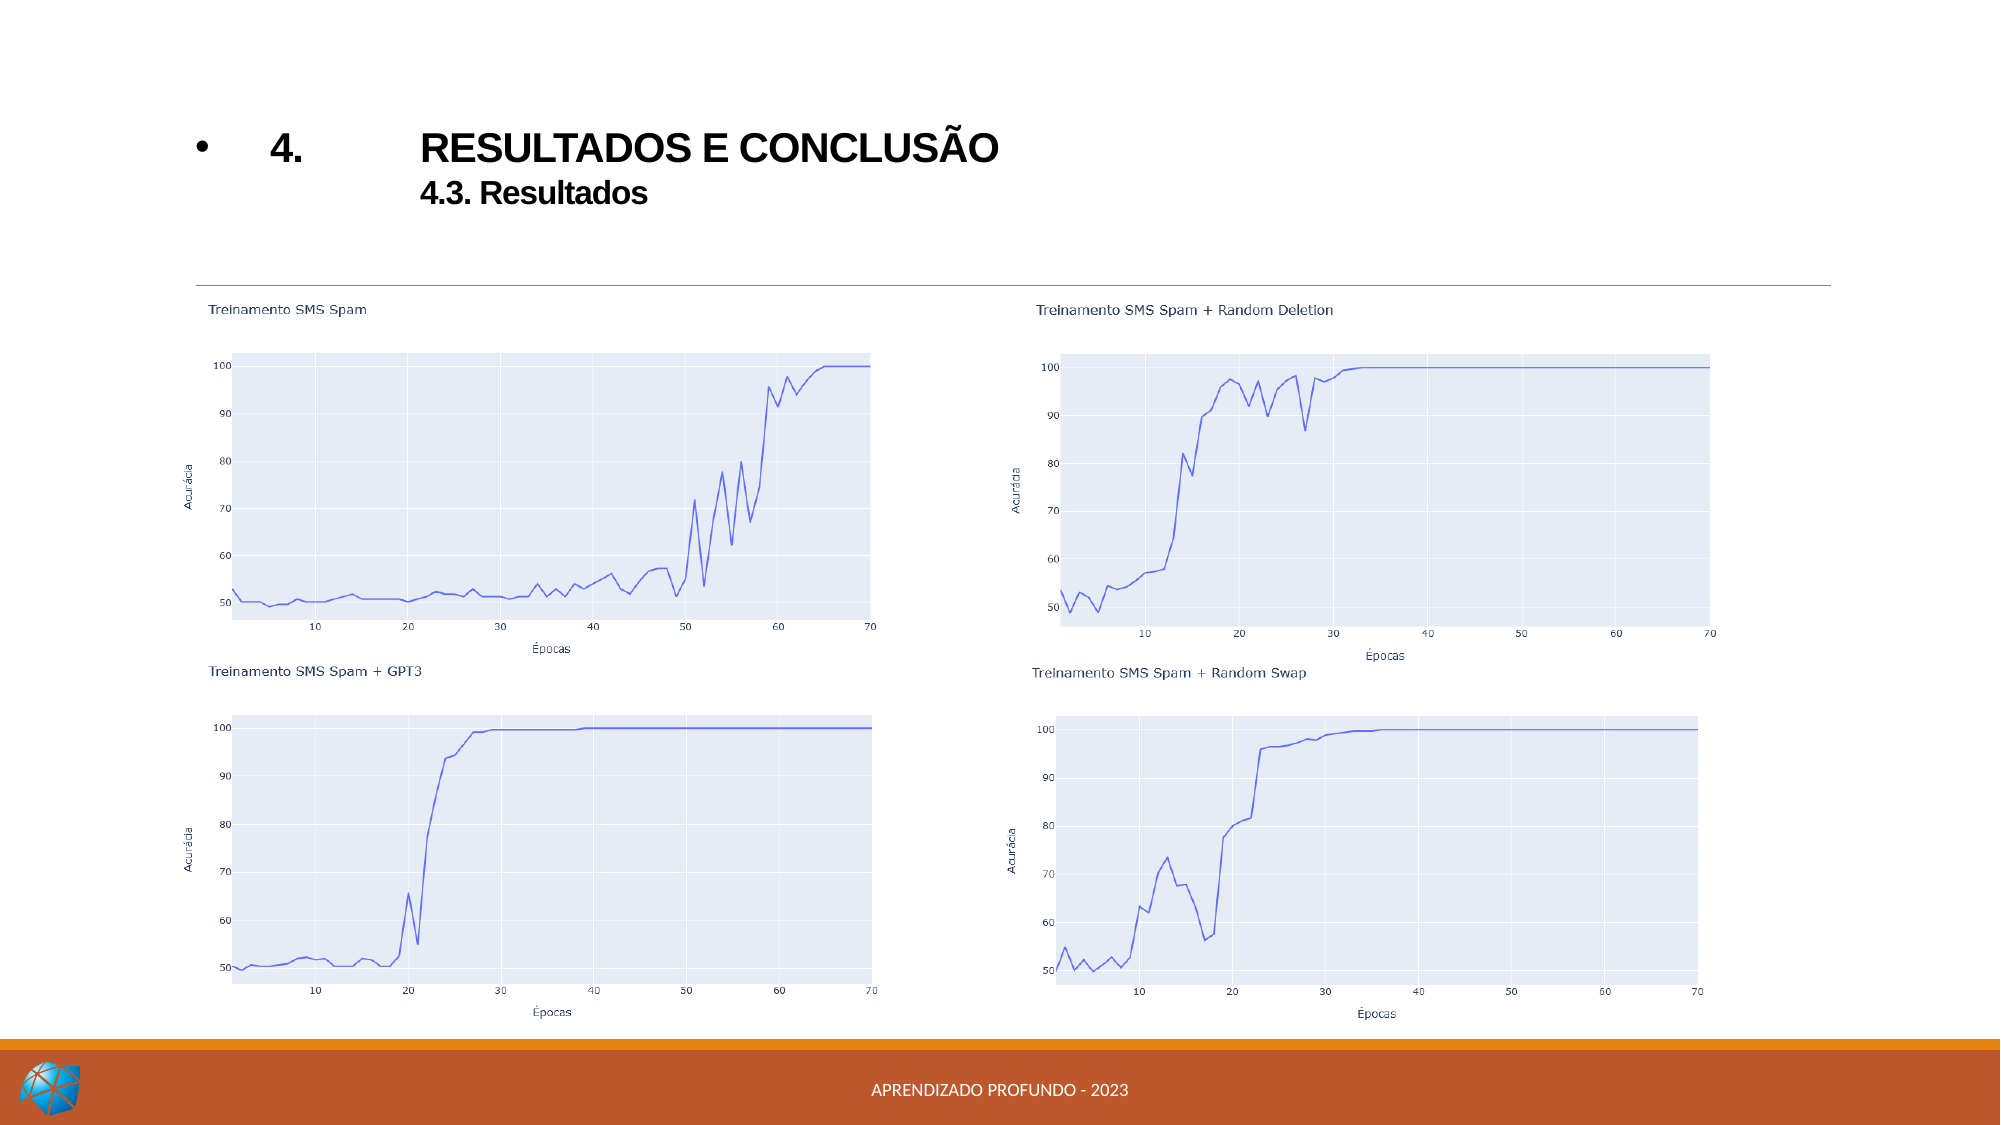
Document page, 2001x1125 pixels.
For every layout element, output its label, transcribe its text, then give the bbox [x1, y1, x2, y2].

text_box 4. RESULTADOS E CONCLUSÃO 4.3. Resultados [179, 102, 1830, 221]
footer Aprendizado Profundo - 2023 [604, 1058, 1396, 1119]
picture [179, 299, 881, 658]
picture [18, 1060, 82, 1117]
picture [179, 663, 881, 1023]
picture [1004, 299, 1721, 1023]
